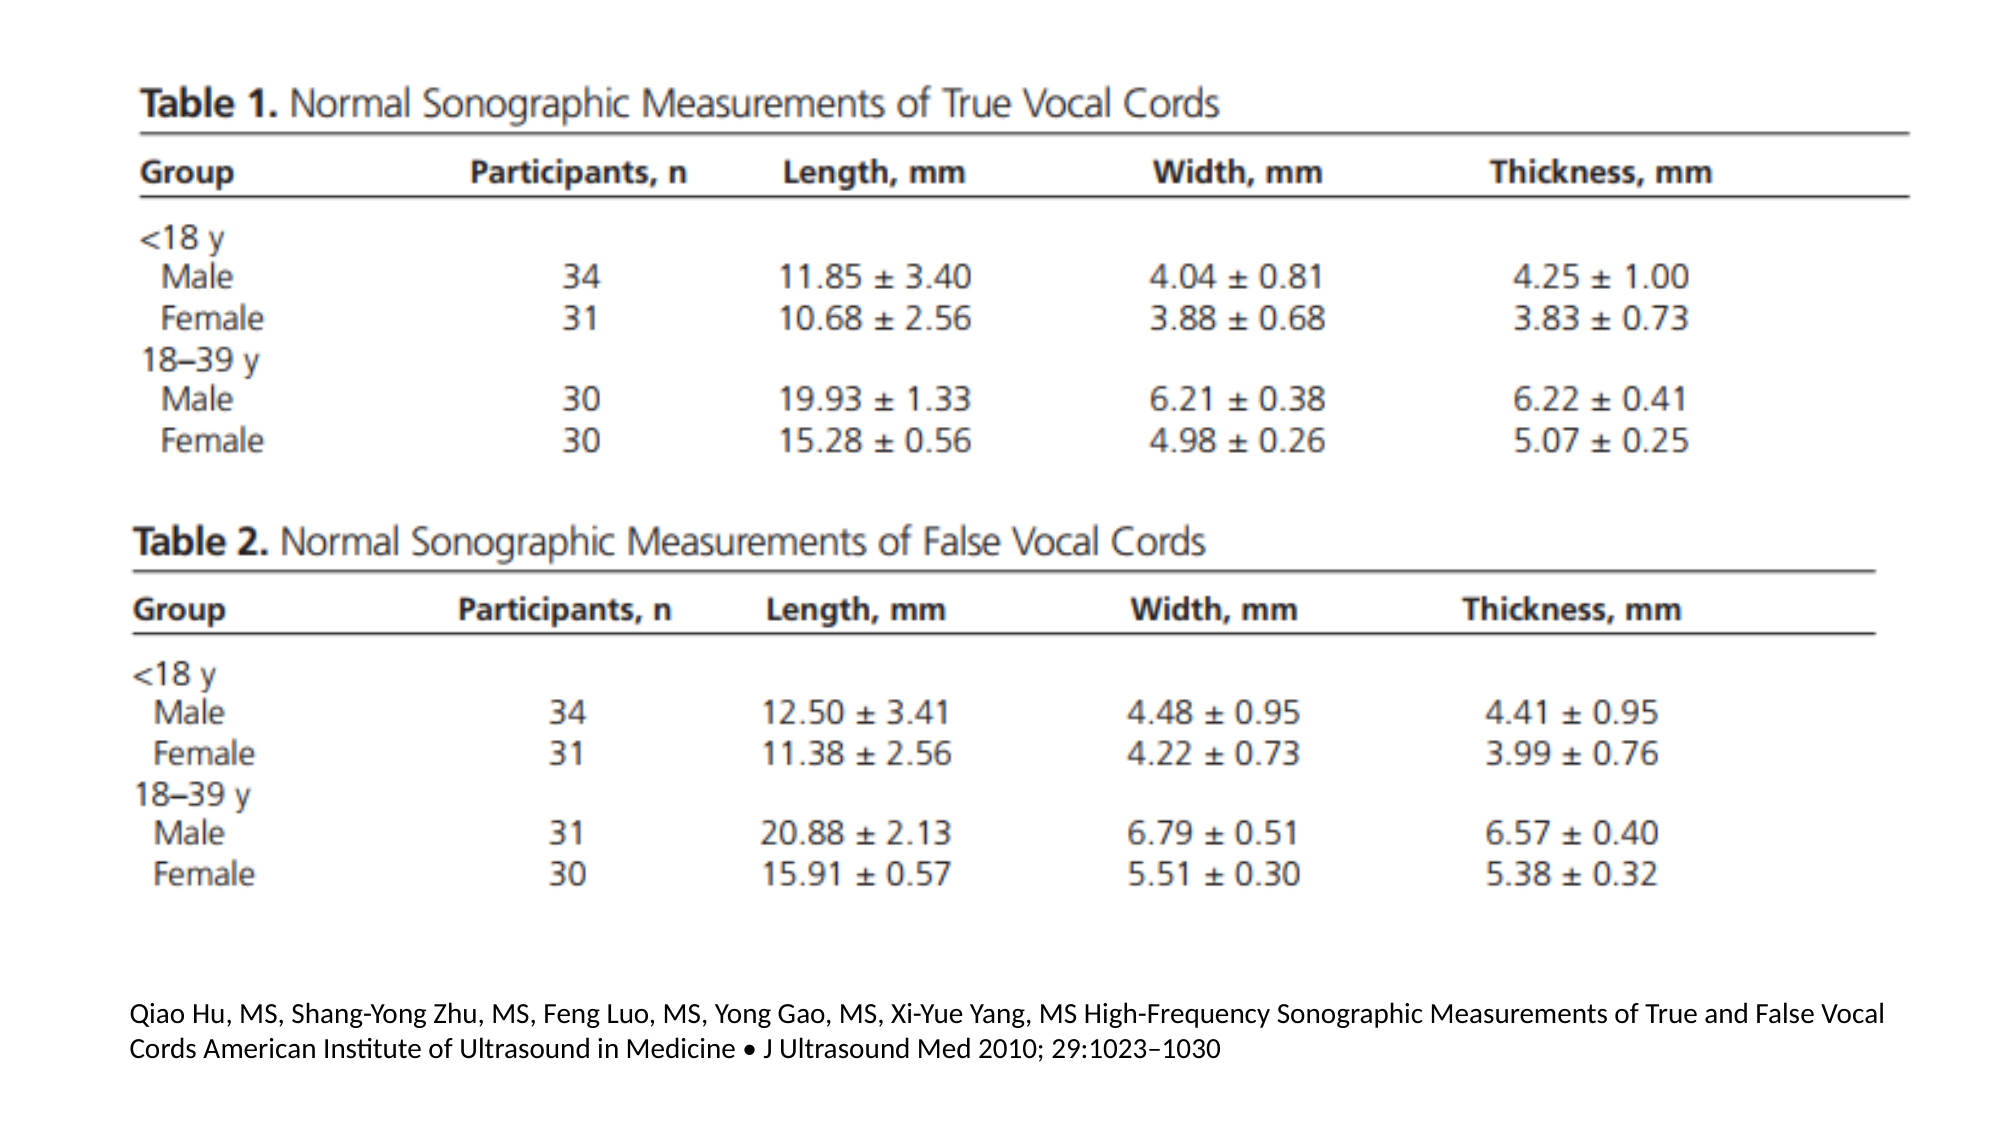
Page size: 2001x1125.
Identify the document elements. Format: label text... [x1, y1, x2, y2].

text_box Qiao Hu, MS, Shang-Yong Zhu, MS, Feng Luo, MS, Yong Gao, MS, Xi-Yue Yang, MS High-Frequency Sonographic Measurements of True and False Vocal Cords American Institute of Ultrasound in Medicine • J Ultrasound Med 2010; 29:1023–1030 [114, 986, 1918, 1072]
picture [62, 59, 1955, 903]
